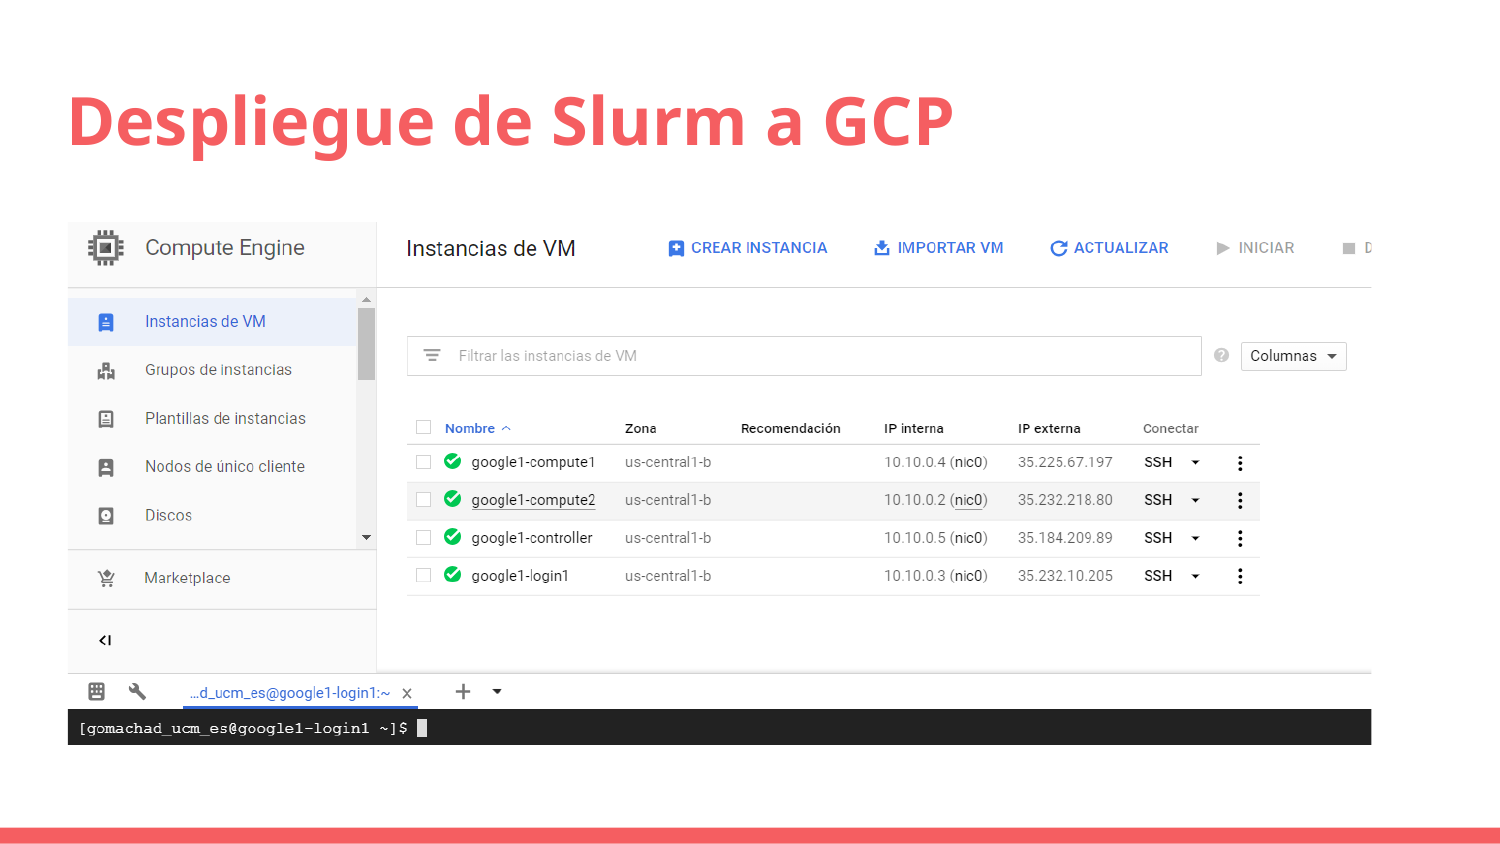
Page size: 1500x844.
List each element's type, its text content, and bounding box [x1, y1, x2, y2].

title Despliegue de Slurm a GCP [51, 64, 1449, 167]
picture [67, 222, 1372, 745]
